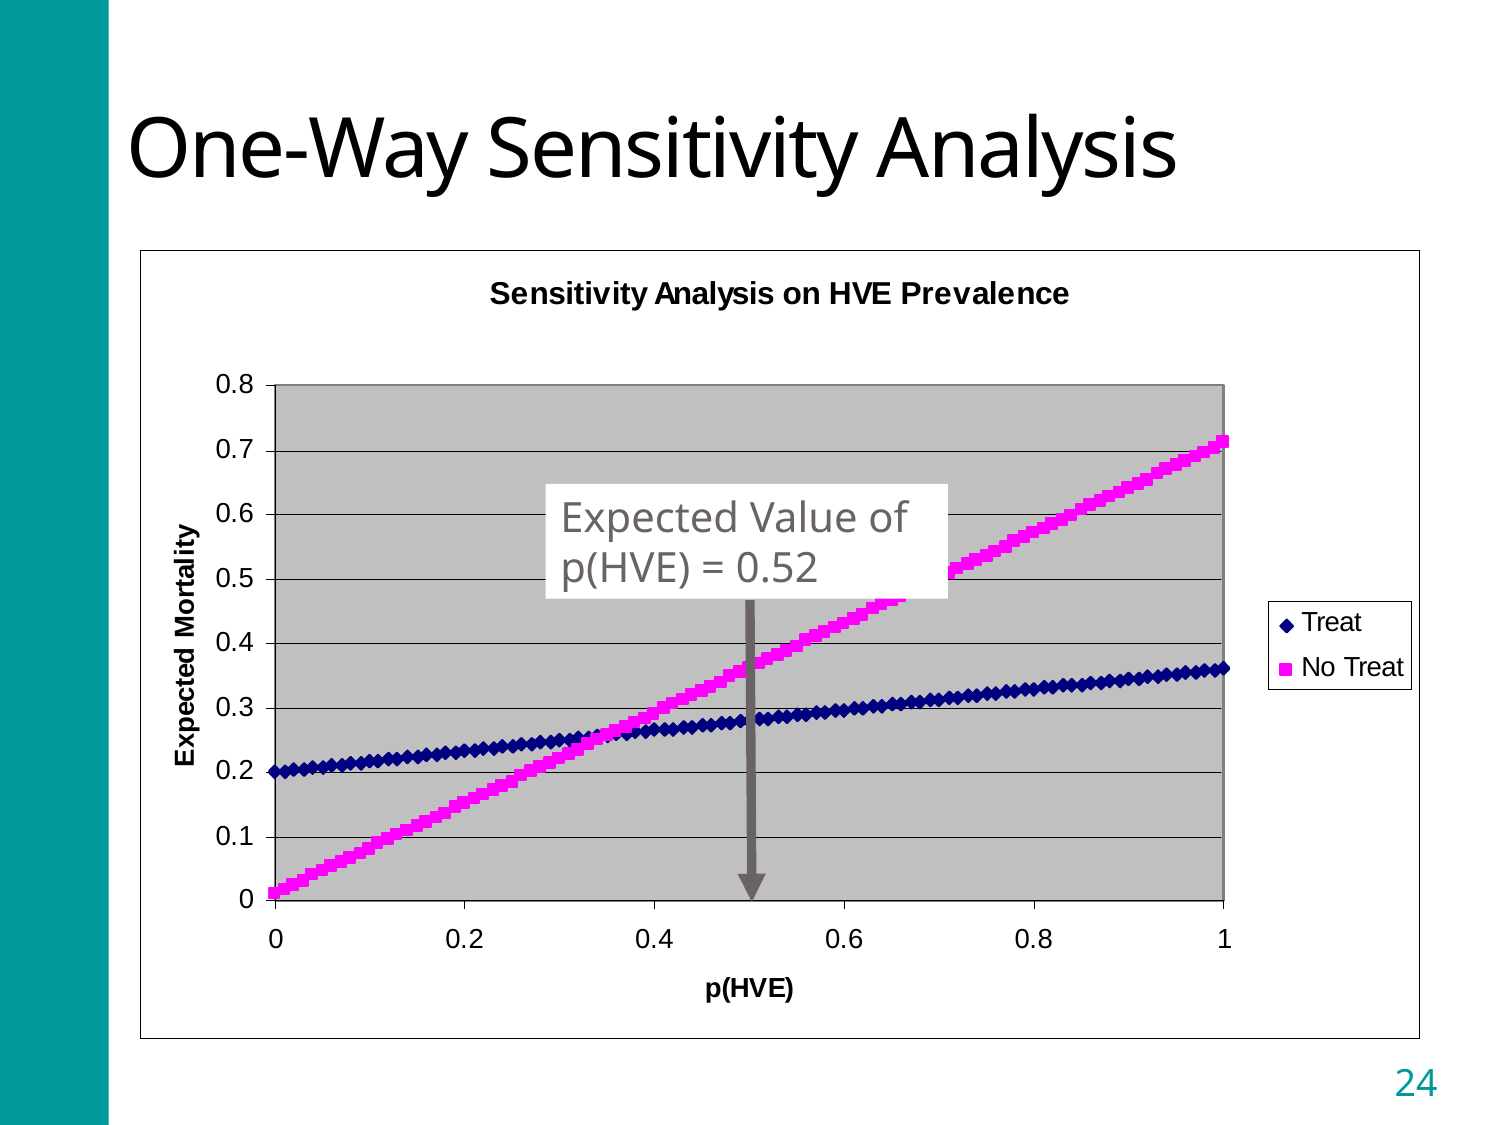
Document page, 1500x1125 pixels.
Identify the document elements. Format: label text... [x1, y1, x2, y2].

slide_number 24 [1377, 1046, 1456, 1124]
title One-Way Sensitivity Analysis [111, 50, 1450, 238]
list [128, 239, 1433, 1049]
